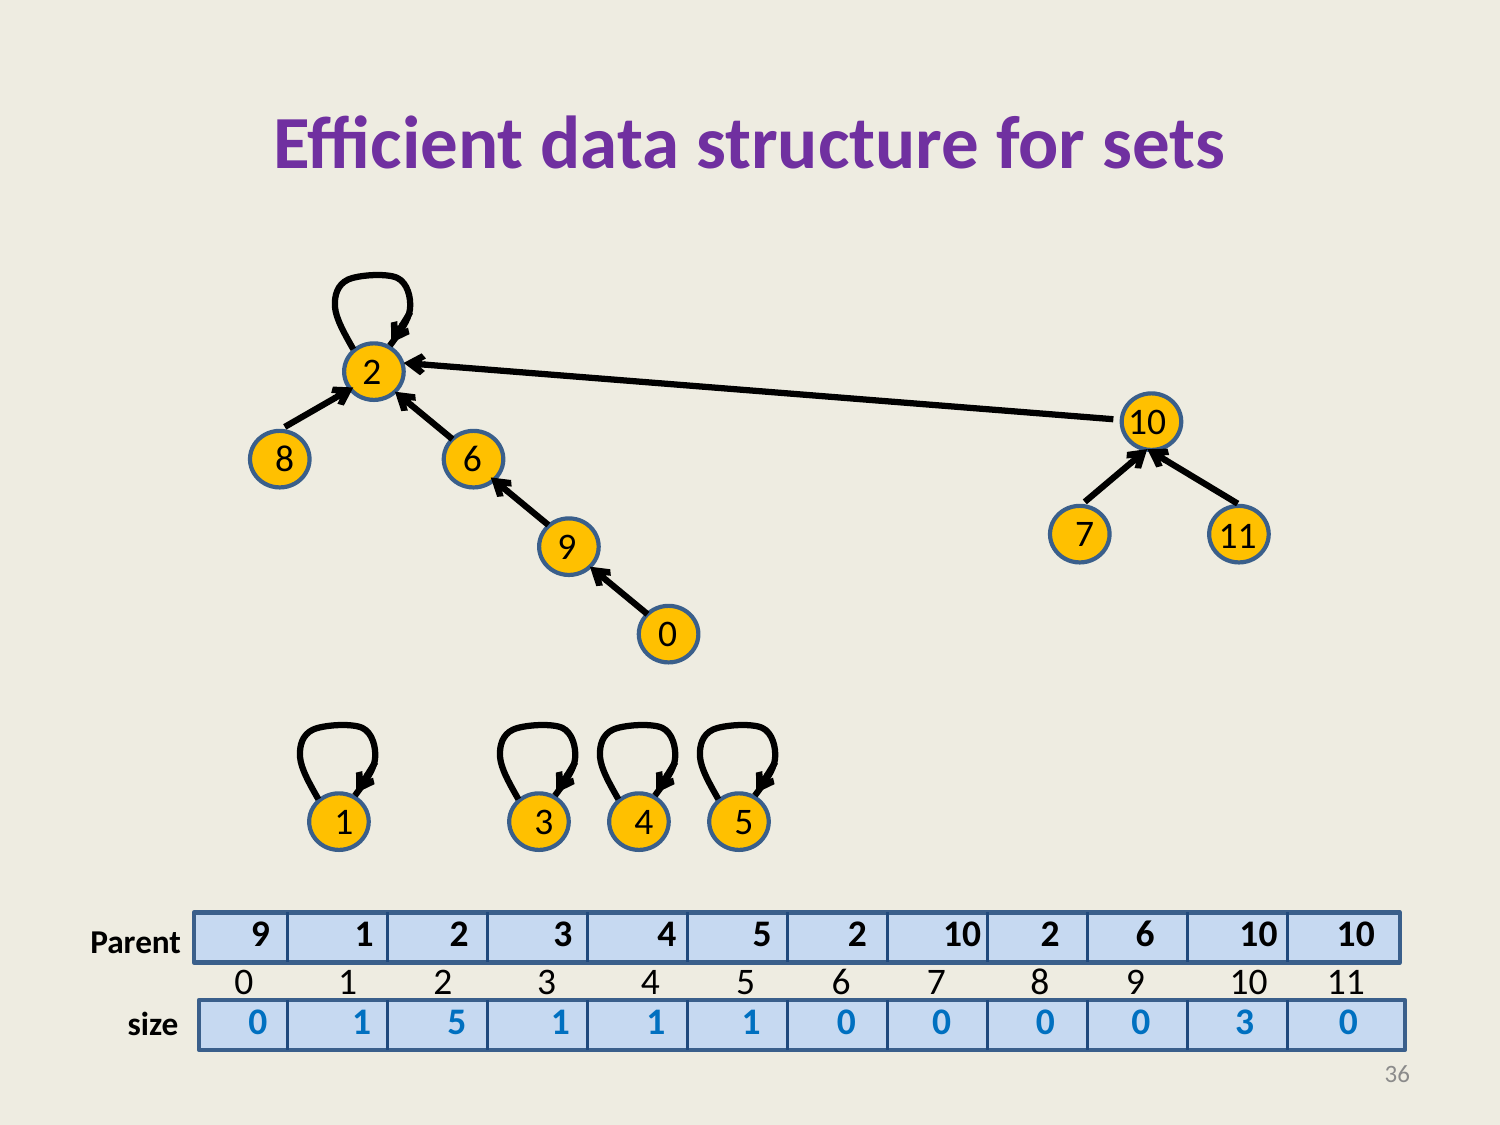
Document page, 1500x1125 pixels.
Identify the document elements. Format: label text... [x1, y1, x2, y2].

slide_number 36 [1074, 1042, 1425, 1103]
text_box 0 1 2 3 4 5 6 7 8 9 10 11 [219, 977, 1383, 987]
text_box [403, 362, 1114, 420]
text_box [1203, 503, 1273, 565]
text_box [284, 387, 354, 428]
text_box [499, 724, 576, 851]
title Efficient data structure for sets [75, 45, 1425, 233]
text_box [299, 724, 376, 851]
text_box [599, 724, 676, 851]
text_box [1049, 501, 1110, 563]
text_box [1112, 389, 1182, 448]
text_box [334, 274, 504, 488]
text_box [1148, 449, 1238, 504]
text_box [699, 724, 776, 851]
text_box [74, 901, 1417, 969]
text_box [490, 477, 699, 663]
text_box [112, 989, 1406, 1051]
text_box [1084, 449, 1148, 503]
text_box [249, 426, 310, 488]
